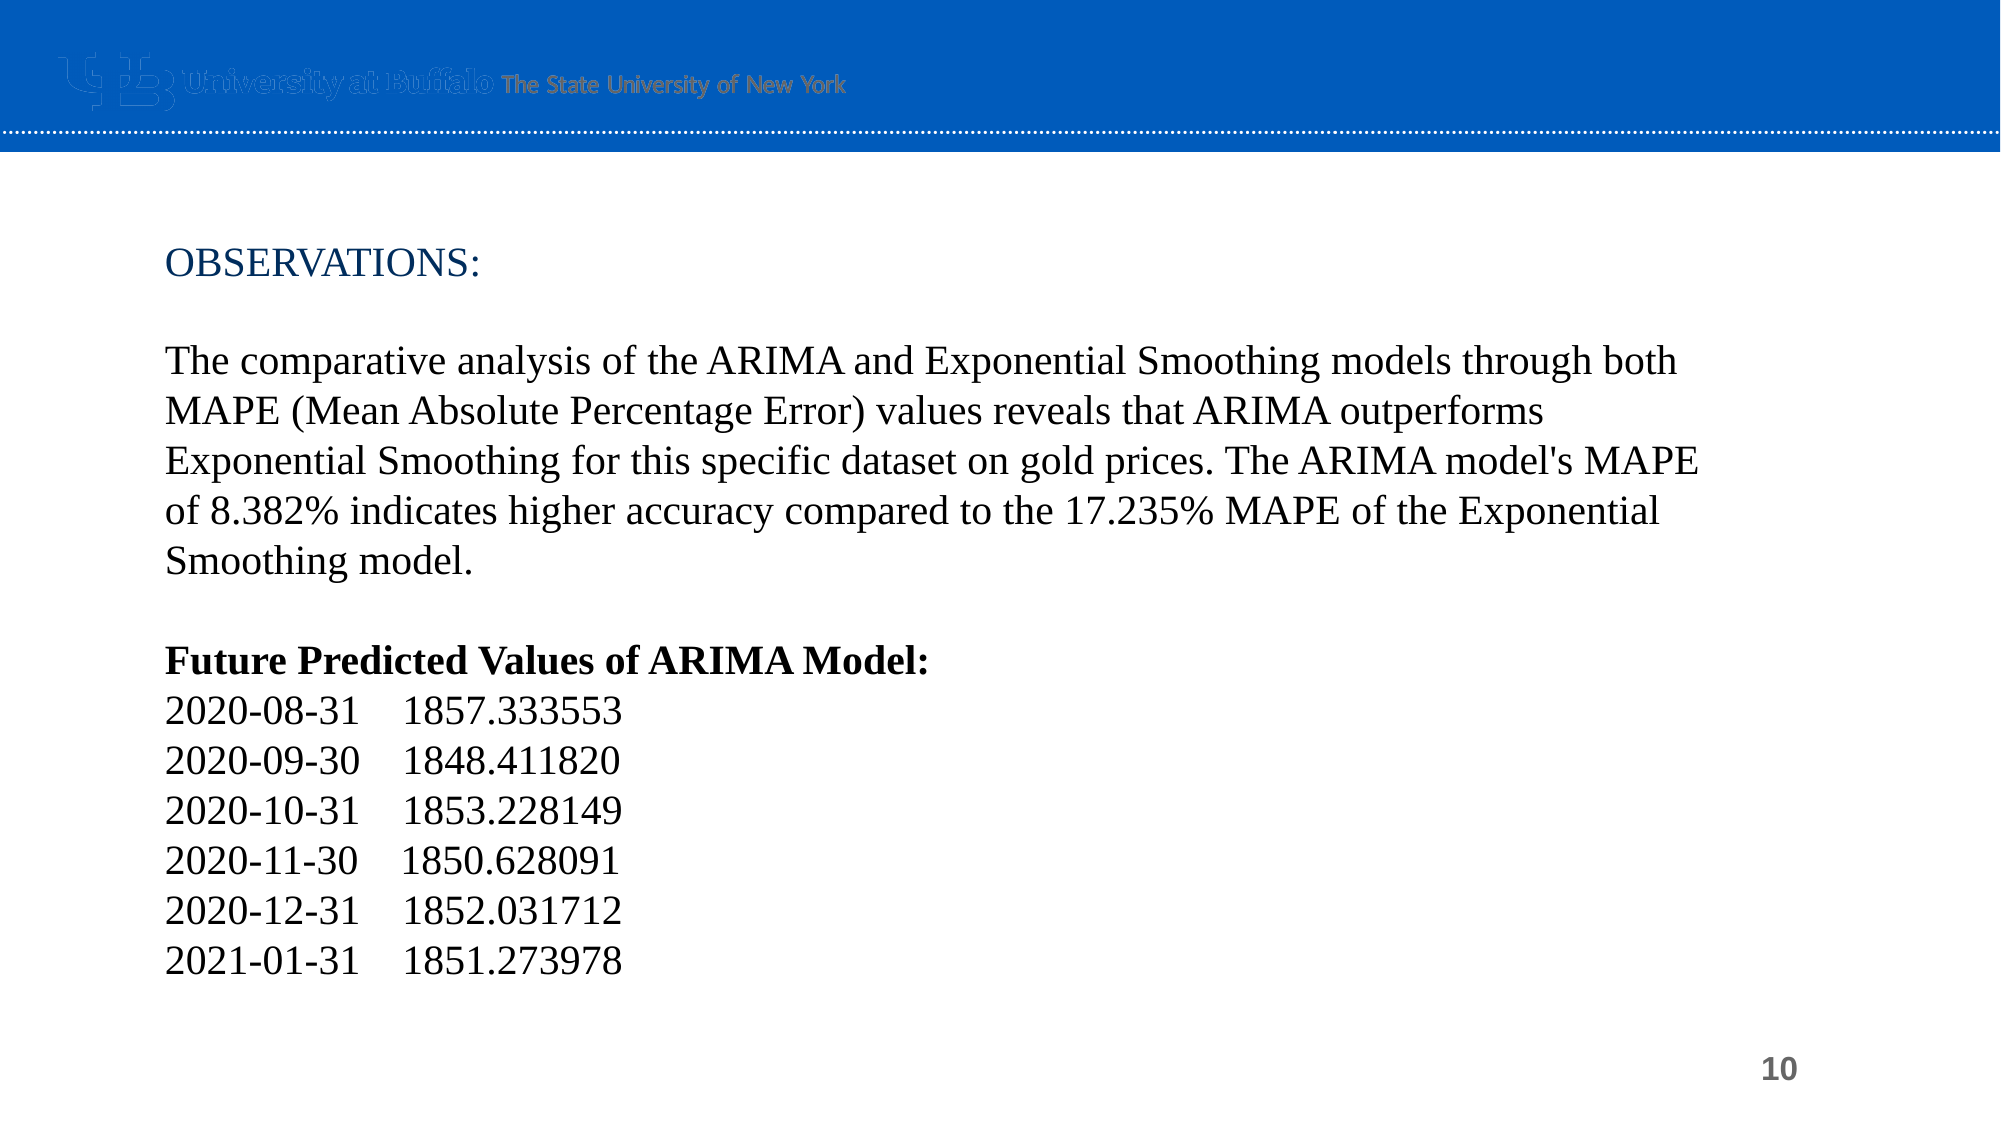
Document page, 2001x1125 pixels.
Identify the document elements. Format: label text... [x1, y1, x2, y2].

text_box OBSERVATIONS: [149, 227, 1642, 293]
text_box The comparative analysis of the ARIMA and Exponential Smoothing models through both MAPE (Mean Absolute Percentage Error) values reveals that ARIMA outperforms Exponential Smoothing for this specific dataset on gold prices. The ARIMA model's MAPE of 8.382% indicates higher accuracy compared to the 17.235% MAPE of the Exponential Smoothing model. Future Predicted Values of ARIMA Model: 2020-08-31 1857.333553 2020-09-30 1848.411820 2020-10-31 1853.228149 2020-11-30 1850.628091 2020-12-31 1852.031712 2021-01-31 1851.273978 [150, 325, 1747, 991]
picture [0, 0, 2001, 1125]
